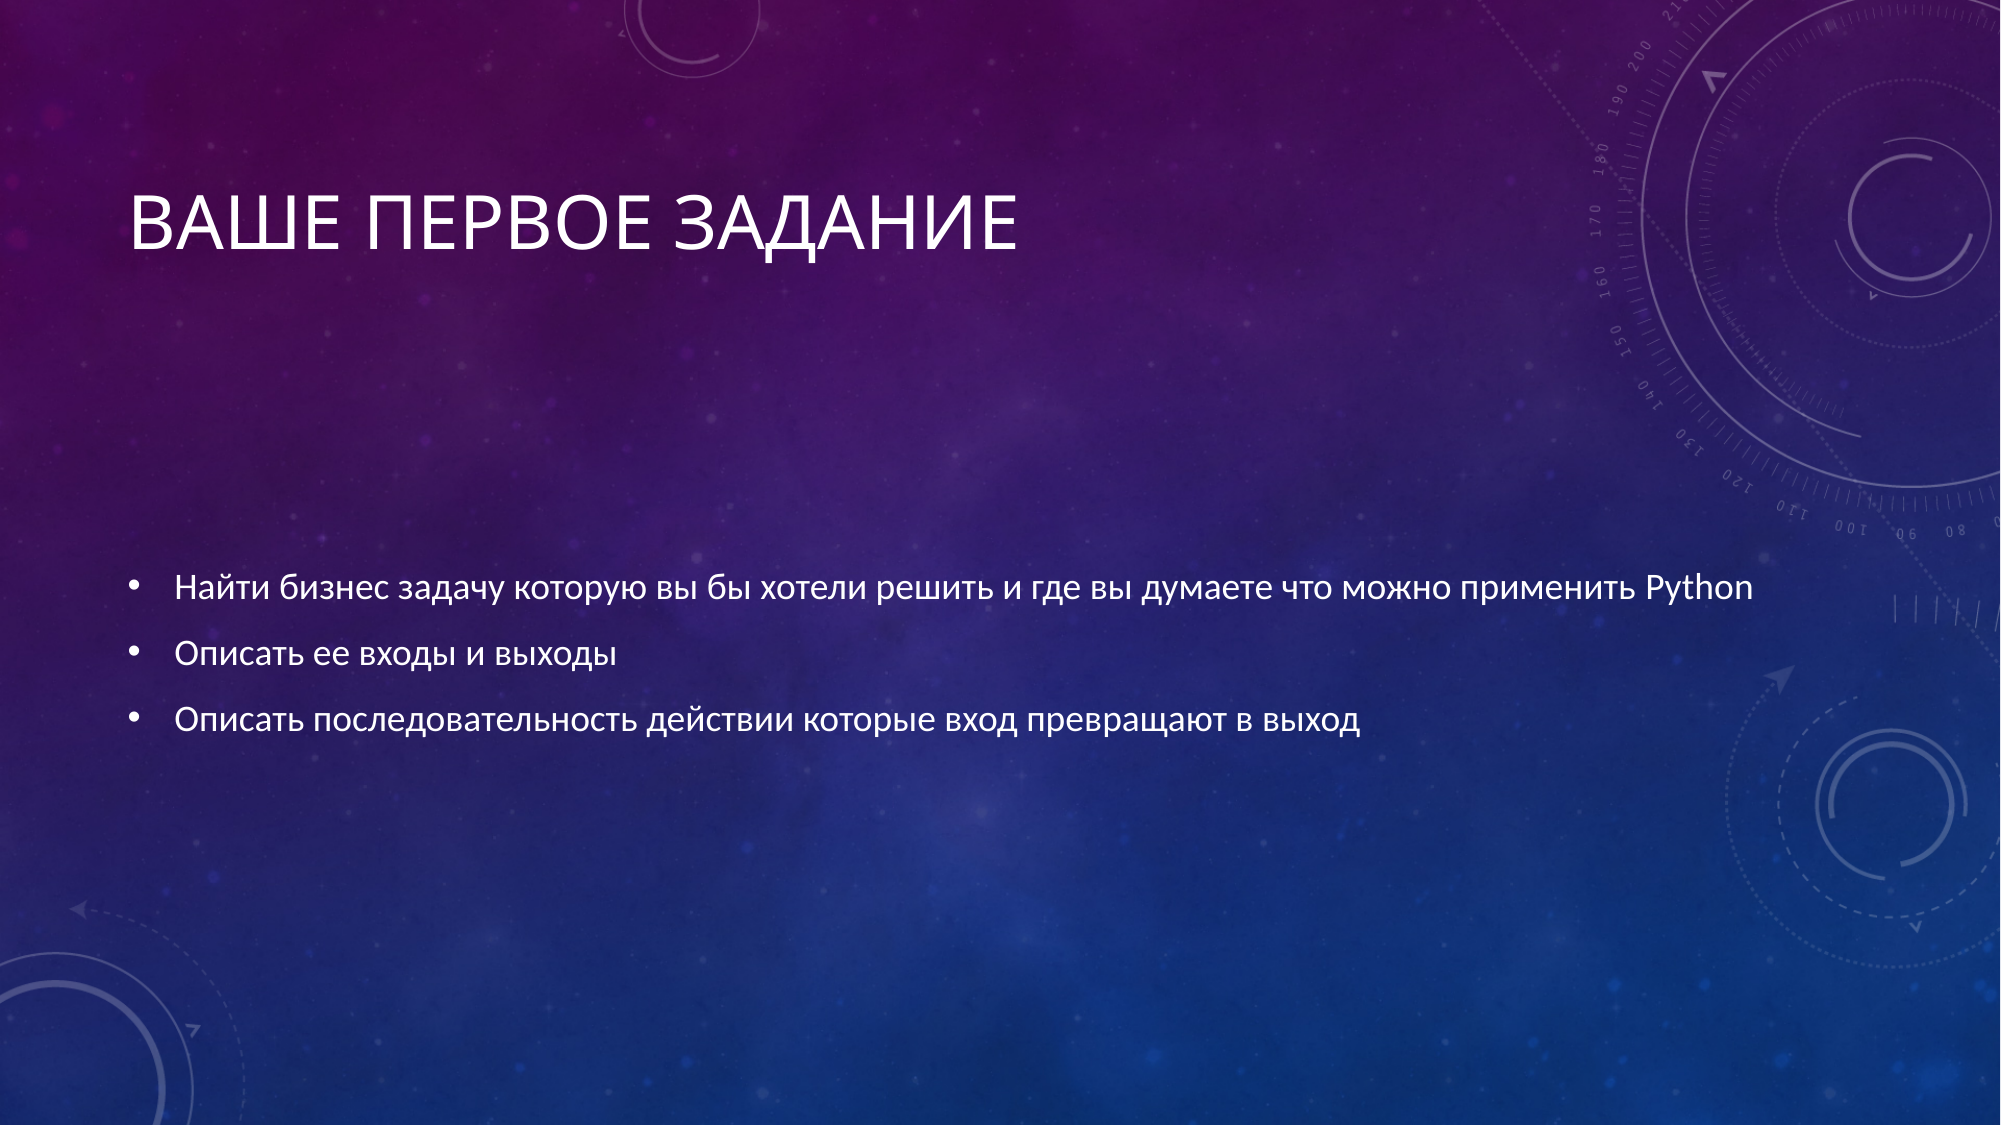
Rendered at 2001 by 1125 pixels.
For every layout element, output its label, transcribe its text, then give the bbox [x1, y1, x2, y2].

title Ваше первое задание [112, 99, 1775, 339]
list Найти бизнес задачу которую вы бы хотели решить и где вы думаете что можно применить Python Описать ее входы и выходы Описать последовательность действии которые вход превращают в выход [112, 351, 1775, 950]
picture [0, 0, 2001, 1125]
